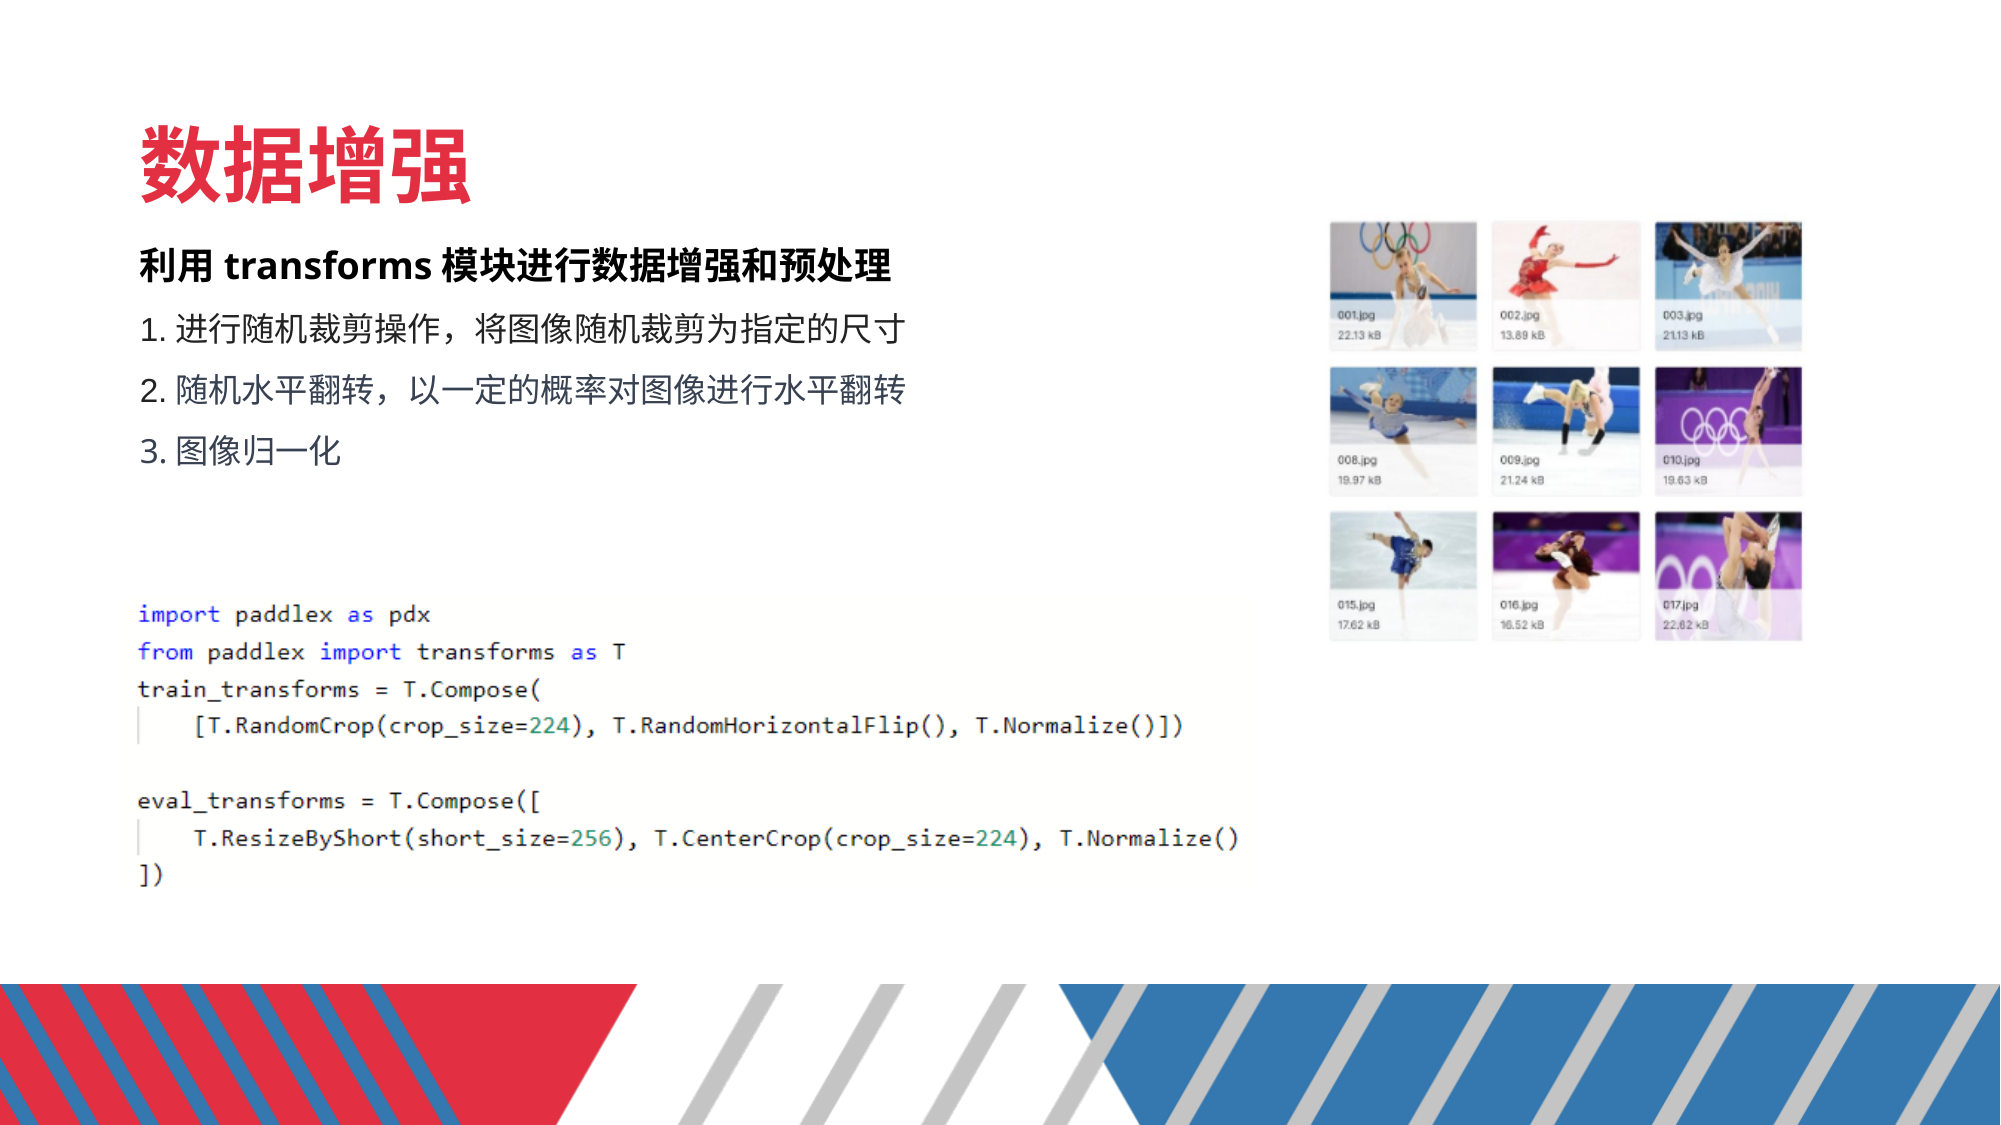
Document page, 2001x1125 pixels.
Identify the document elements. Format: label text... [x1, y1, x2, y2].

picture [1317, 203, 1811, 659]
picture [124, 597, 1255, 890]
list 利用transforms模块进行数据增强和预处理 1.进行随机裁剪操作，将图像随机裁剪为指定的尺寸 2.随机水平翻转，以一定的概率对图像进行水平翻转 3.图像归一化 [125, 234, 956, 597]
picture [0, 984, 2000, 1125]
title 数据增强 [125, 117, 1863, 224]
